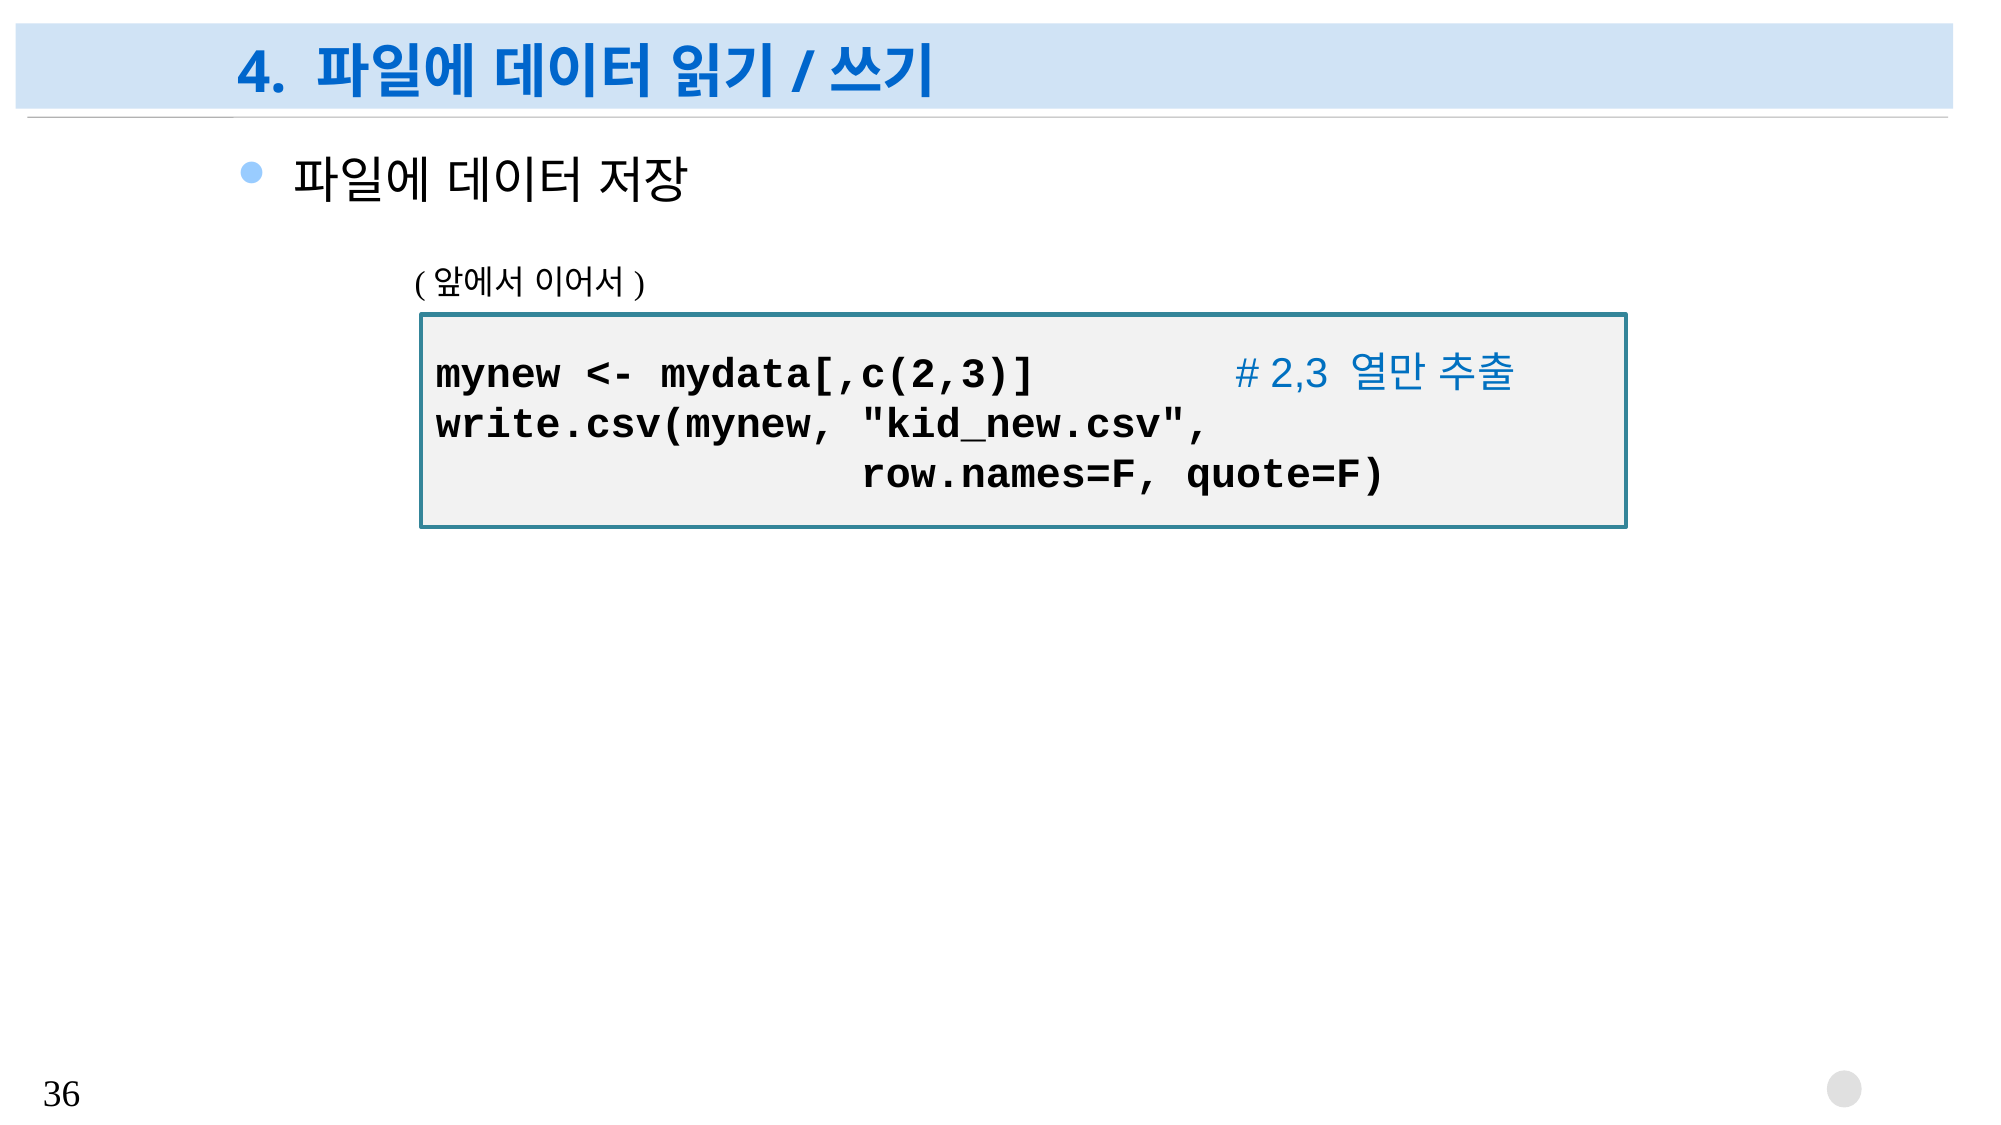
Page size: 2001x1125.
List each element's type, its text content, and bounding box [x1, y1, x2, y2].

list 파일에 데이터 저장 [222, 140, 1733, 1044]
title 4. 파일에 데이터 읽기/쓰기 [222, 25, 1733, 114]
text_box (앞에서 이어서) [399, 253, 660, 309]
text_box [1826, 1070, 1862, 1108]
text_box mynew <- mydata[,c(2,3)] # 2,3 열만 추출 write.csv(mynew, "kid_new.csv", row.names=F, quote=F) [419, 312, 1628, 529]
